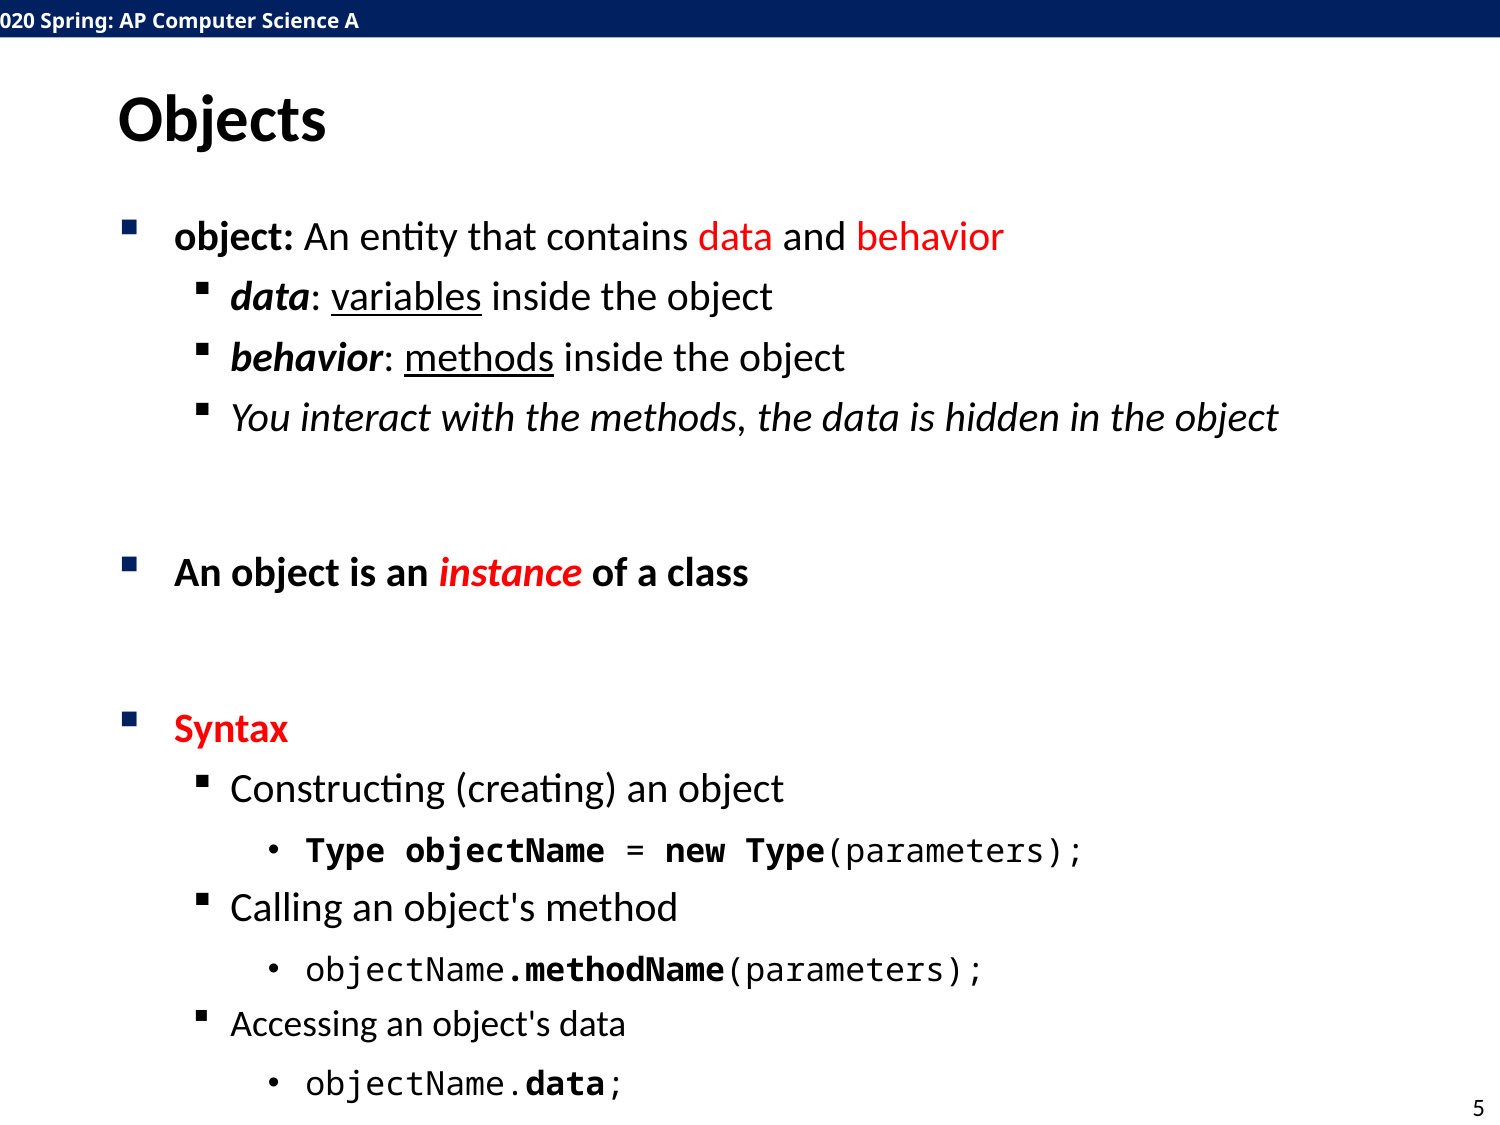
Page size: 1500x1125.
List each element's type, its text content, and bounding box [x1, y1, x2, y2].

title Objects [103, 59, 1397, 170]
list object: An entity that contains data and behavior data: variables inside the object behavior: methods inside the object You interact with the methods, the data is hidden in the object An object is an instance of a class Syntax Constructing (creating) an object Type objectName = new Type(parameters); Calling an object's method objectName.methodName(parameters); Accessing an object's data objectName.data; [103, 191, 1397, 1066]
slide_number 5 [1405, 1087, 1500, 1125]
